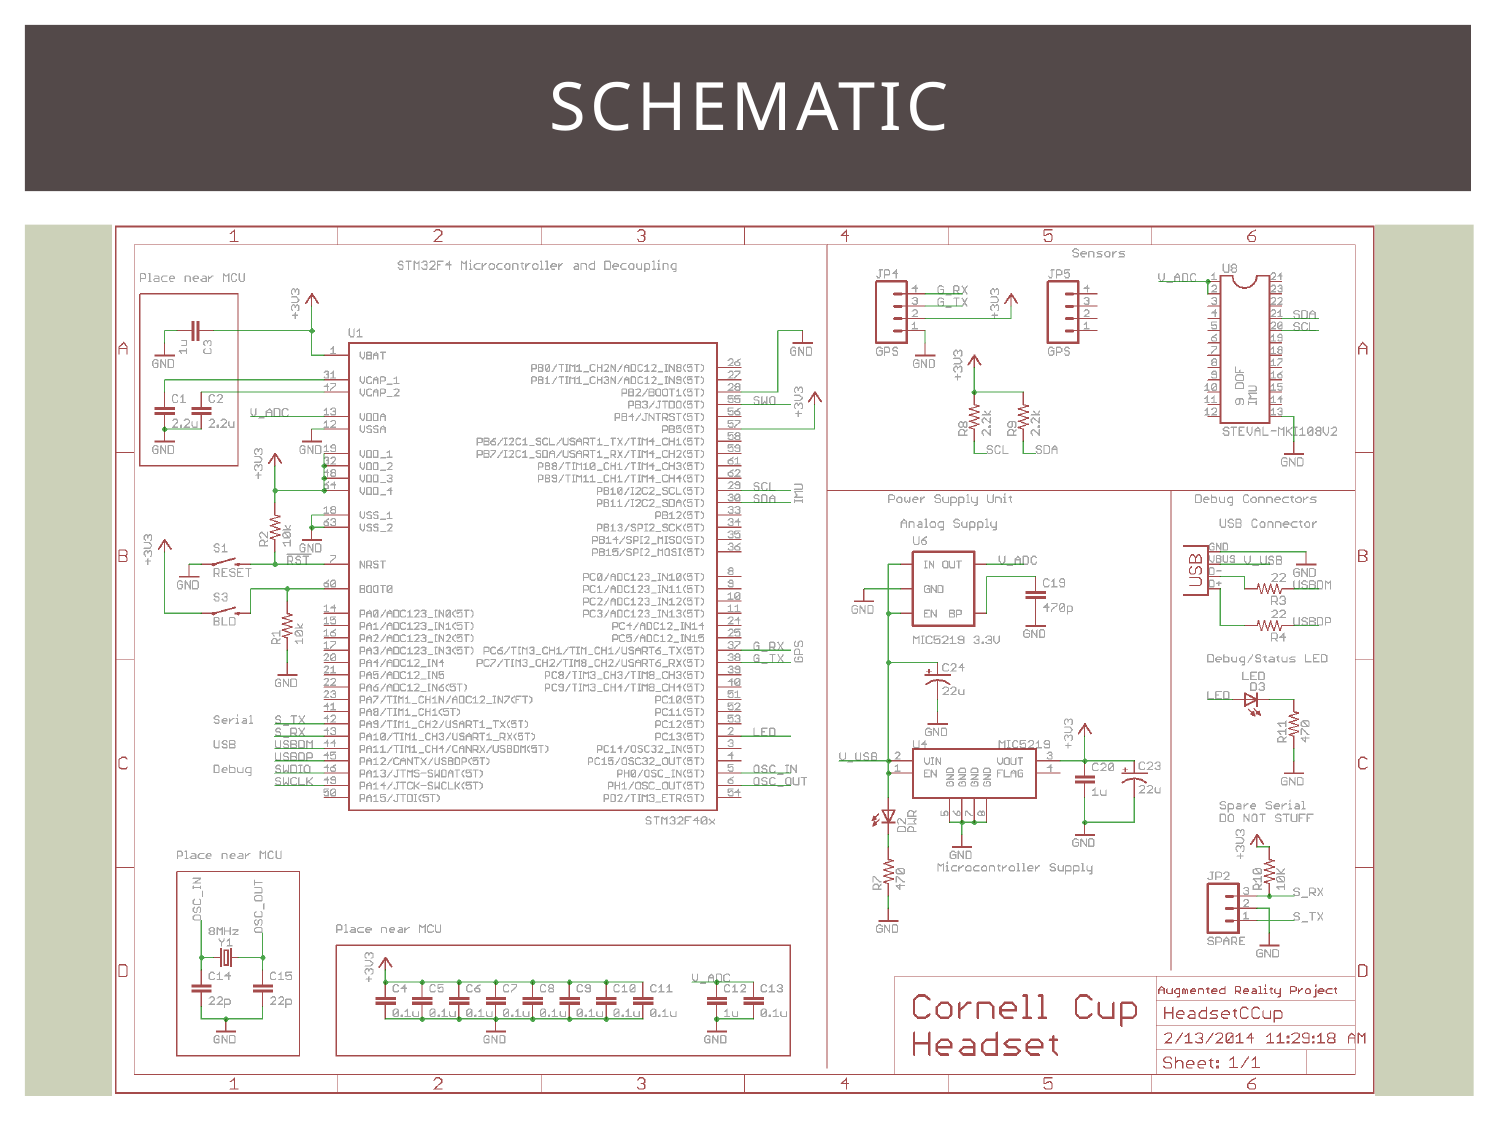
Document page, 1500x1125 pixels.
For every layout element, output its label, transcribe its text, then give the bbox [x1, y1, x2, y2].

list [112, 224, 1376, 1096]
title Schematic [62, 58, 1438, 150]
